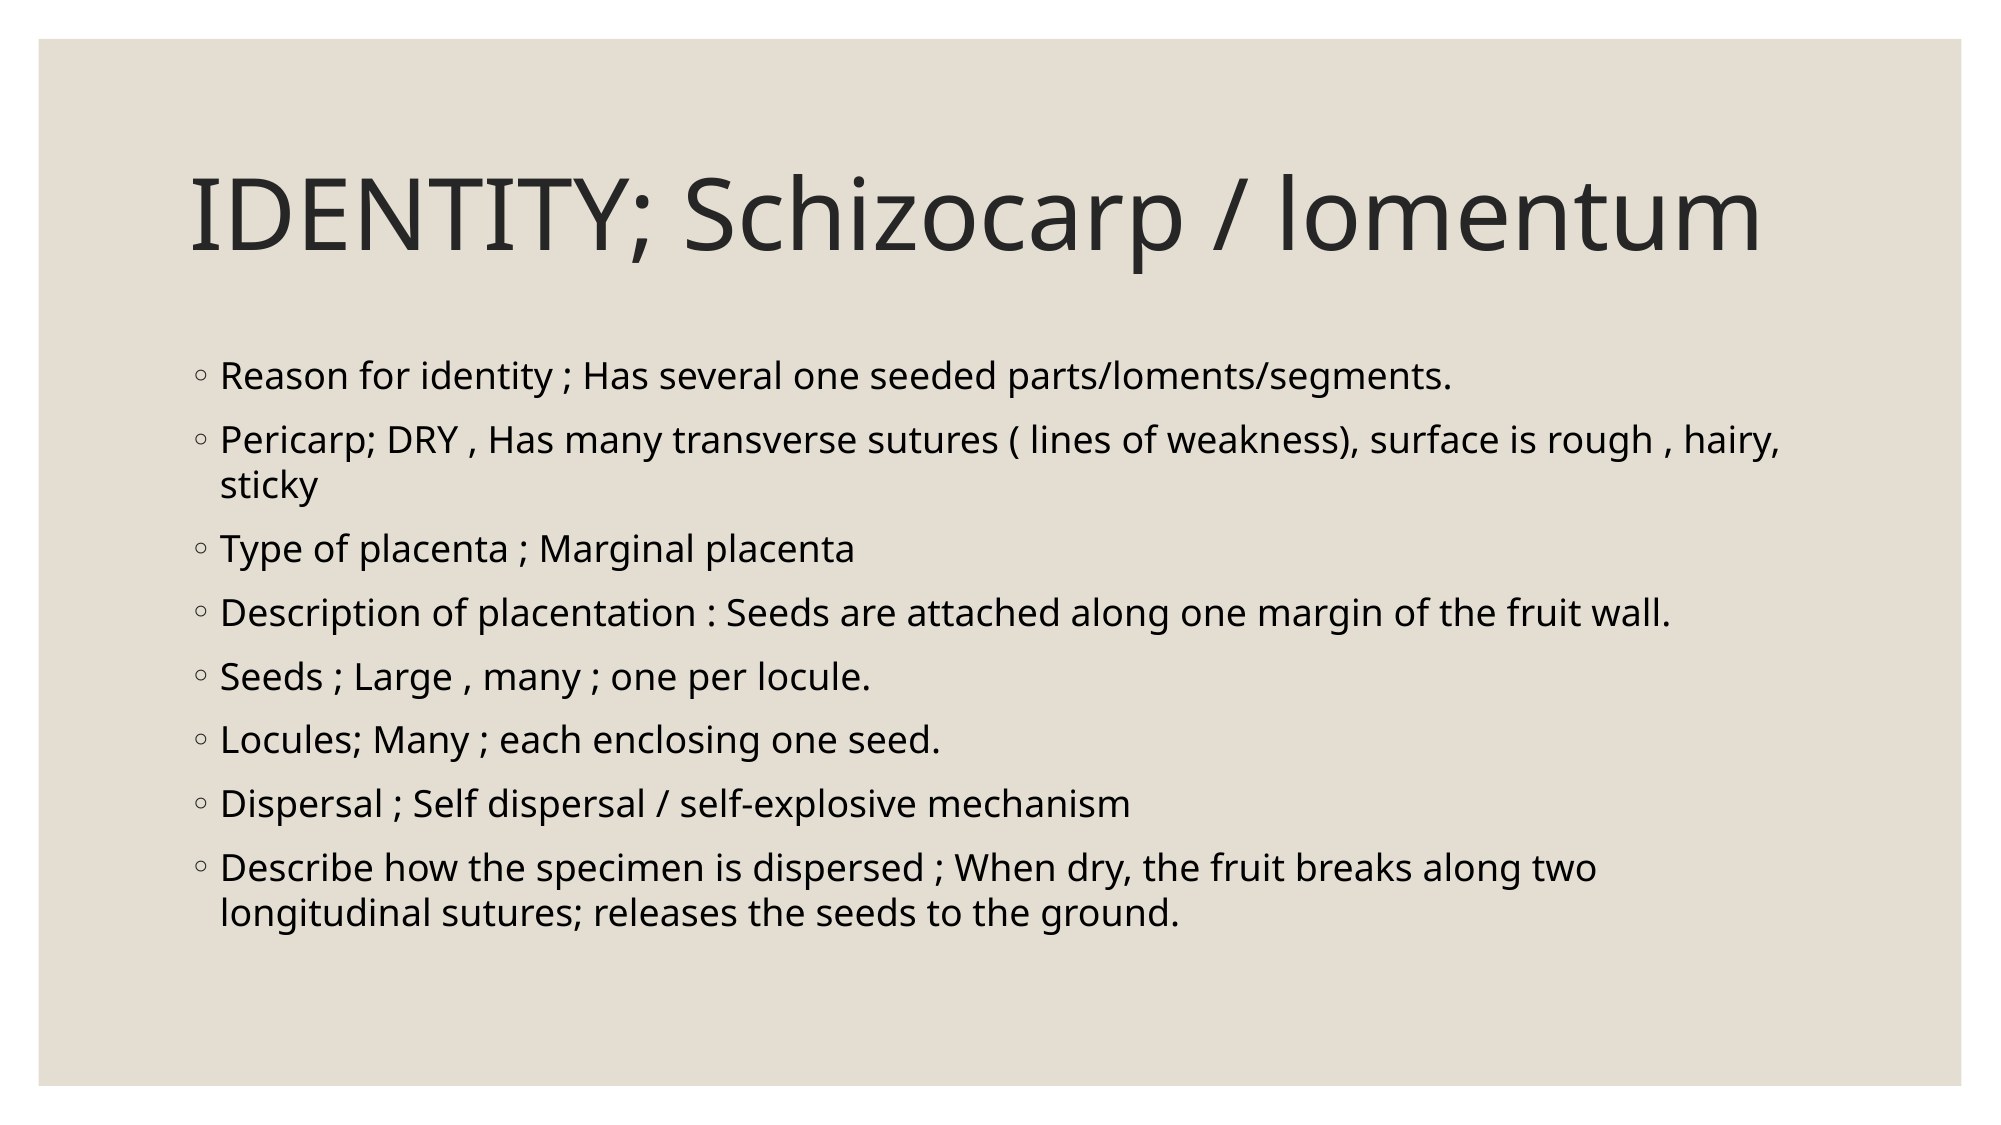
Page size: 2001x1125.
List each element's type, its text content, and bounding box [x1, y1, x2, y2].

title IDENTITY; Schizocarp / lomentum [174, 105, 1825, 331]
list Reason for identity ; Has several one seeded parts/loments/segments. Pericarp; DRY , Has many transverse sutures ( lines of weakness), surface is rough , hairy, sticky Type of placenta ; Marginal placenta Description of placentation : Seeds are attached along one margin of the fruit wall. Seeds ; Large , many ; one per locule. Locules; Many ; each enclosing one seed. Dispersal ; Self dispersal / self-explosive mechanism Describe how the specimen is dispersed ; When dry, the fruit breaks along two longitudinal sutures; releases the seeds to the ground. [174, 345, 1825, 990]
